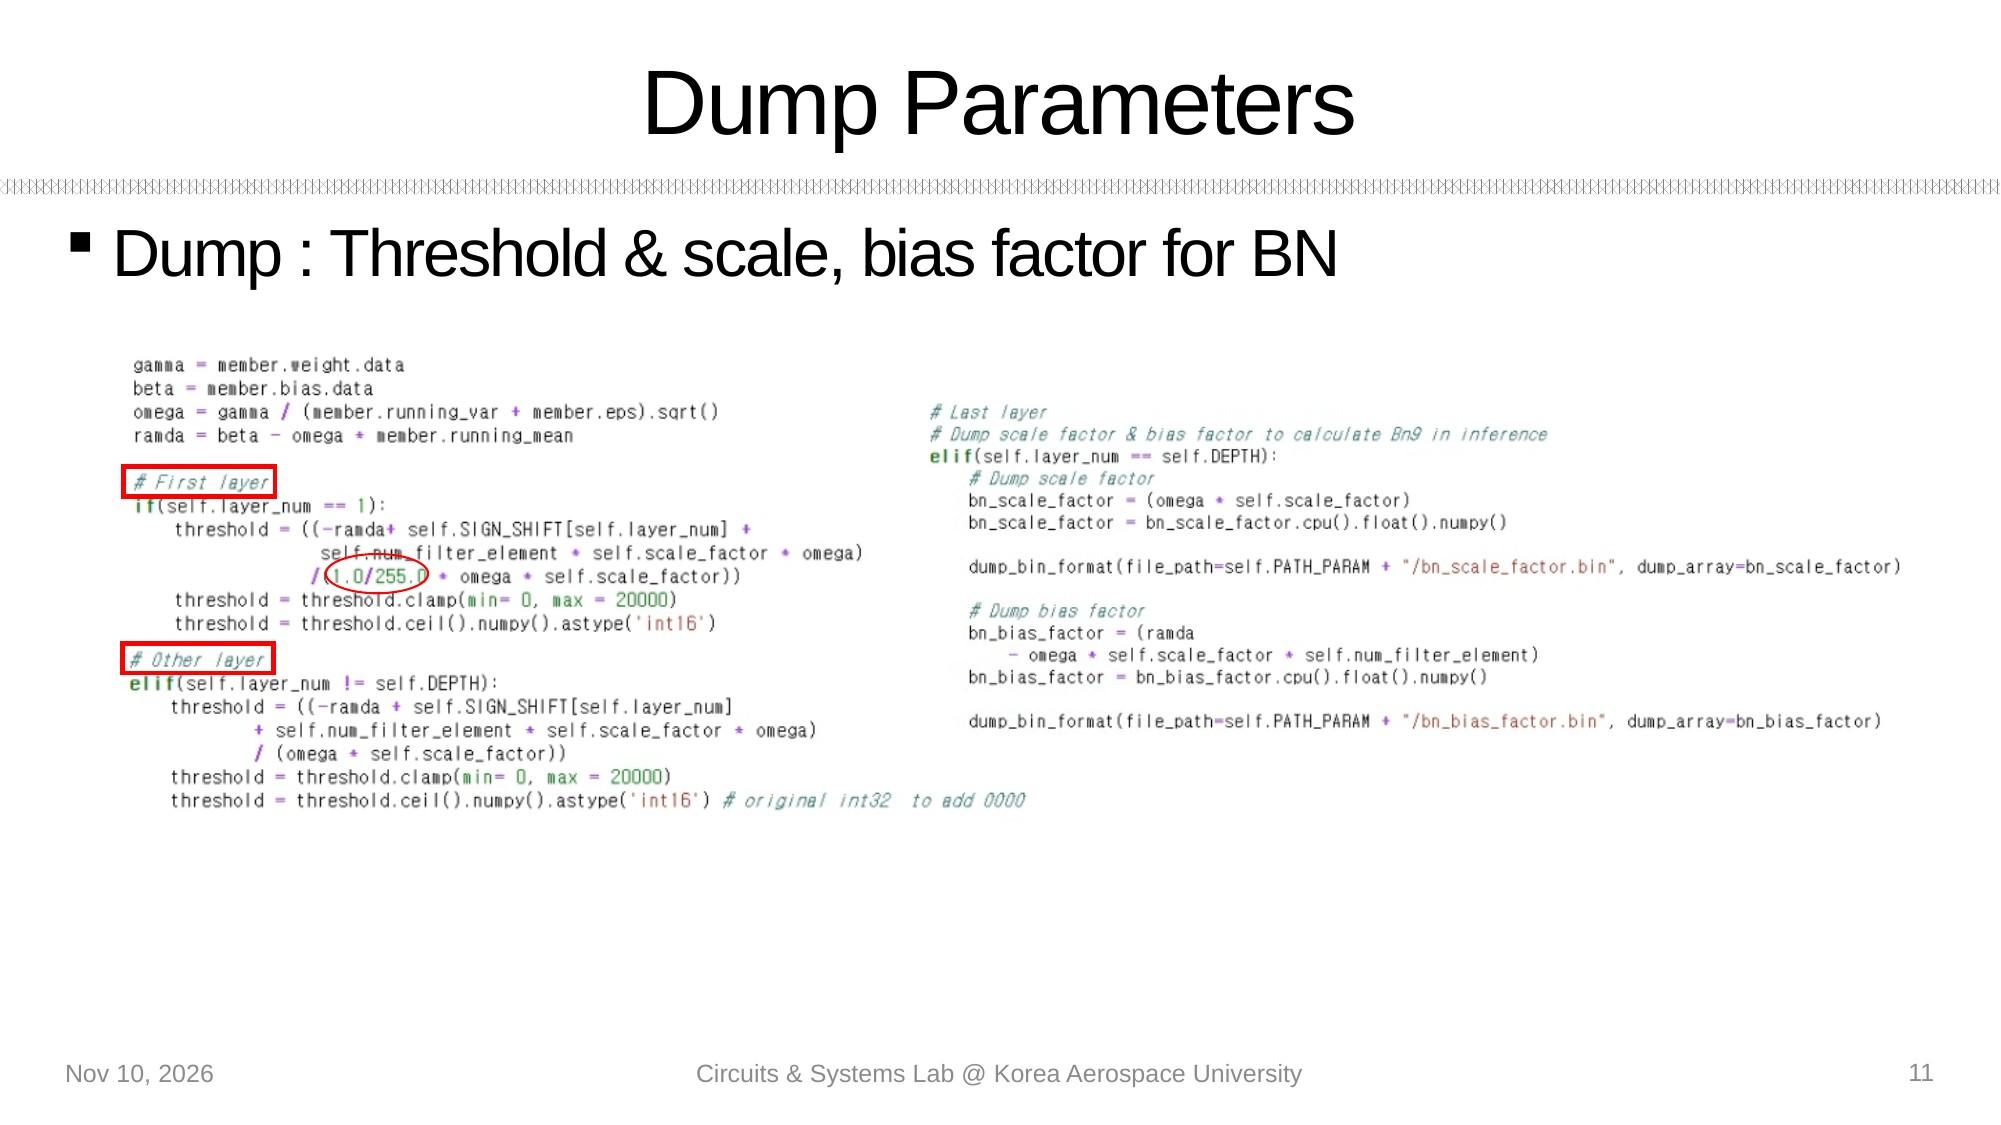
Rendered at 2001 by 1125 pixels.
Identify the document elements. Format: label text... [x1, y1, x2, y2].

title Dump Parameters [50, 32, 1950, 163]
slide_number 11 [1493, 1041, 1950, 1102]
slide_number 19-Jul-21 [50, 1042, 500, 1103]
footer Circuits & Systems Lab @ Korea Aerospace University [662, 1042, 1338, 1103]
list Dump : Threshold & scale, bias factor for BN [50, 211, 1950, 1014]
text_box [123, 465, 129, 497]
picture [114, 355, 1911, 822]
